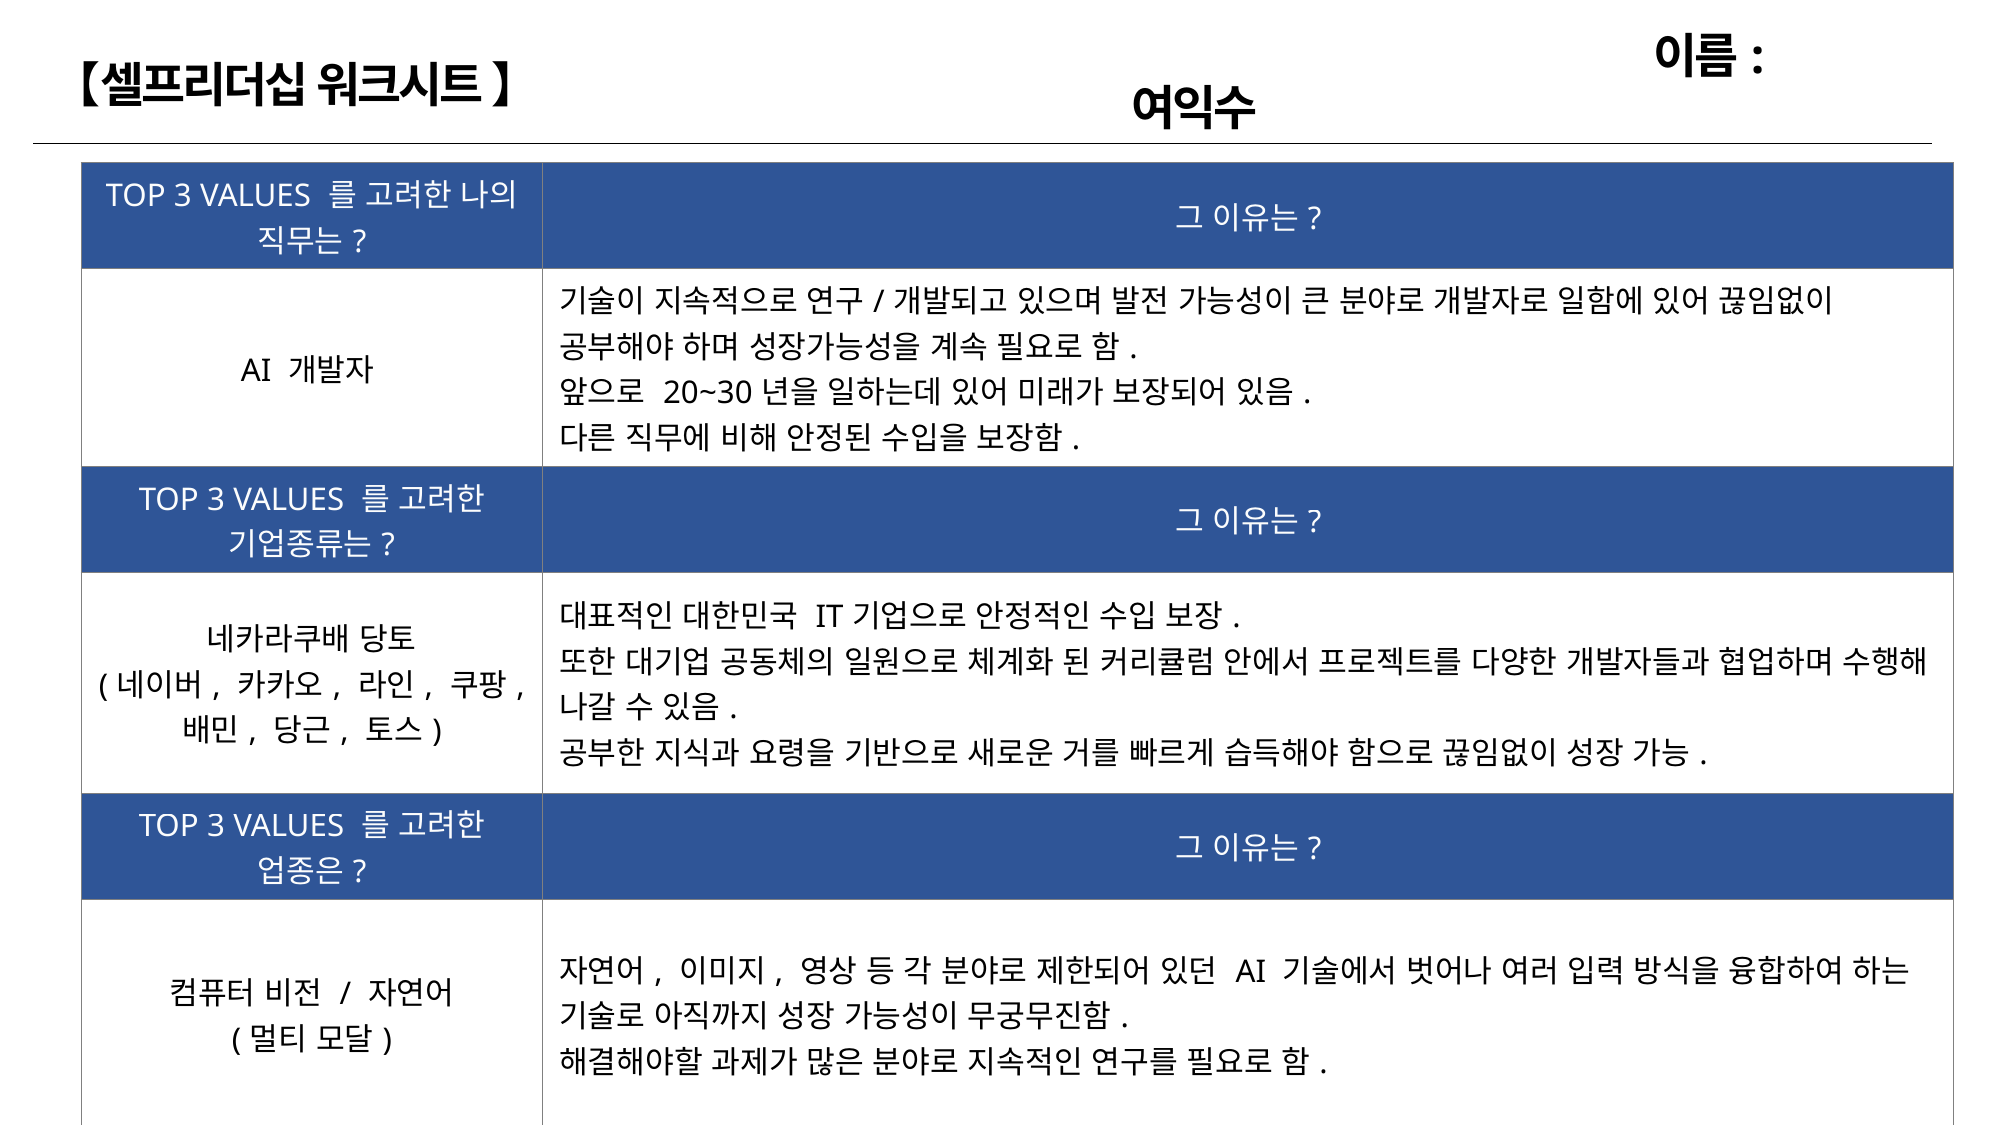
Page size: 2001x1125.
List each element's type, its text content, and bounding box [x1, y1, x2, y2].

table_cell TOP 3 VALUES 를 고려한 업종은? [82, 794, 542, 899]
table_cell AI 개발자 [82, 269, 542, 466]
table_cell 그 이유는? [543, 467, 1953, 572]
table_cell 자연어, 이미지, 영상 등 각 분야로 제한되어 있던 AI 기술에서 벗어나 여러 입력 방식을 융합하여 하는 기술로 아직까지 성장 가능성이 무궁무진함. 해결해야할 과제가 많은 분야로 지속적인 연구를 필요로 함. [543, 900, 1953, 1125]
table_header TOP 3 VALUES 를 고려한 나의 직무는? [82, 163, 542, 268]
table_cell 대표적인 대한민국 IT기업으로 안정적인 수입 보장. 또한 대기업 공동체의 일원으로 체계화 된 커리큘럼 안에서 프로젝트를 다양한 개발자들과 협업하며 수행해 나갈 수 있음. 공부한 지식과 요령을 기반으로 새로운 거를 빠르게 습득해야 함으로 끊임없이 성장 가능. [543, 573, 1953, 793]
table_cell TOP 3 VALUES 를 고려한 기업종류는? [82, 467, 542, 572]
table_header 그 이유는? [543, 163, 1953, 268]
text_box 【셀프리더십 워크시트 】 [41, 23, 1802, 143]
table_cell 컴퓨터 비전 / 자연어 (멀티 모달) [82, 900, 542, 1125]
table_cell 기술이 지속적으로 연구/개발되고 있으며 발전 가능성이 큰 분야로 개발자로 일함에 있어 끊임없이 공부해야 하며 성장가능성을 계속 필요로 함. 앞으로 20~30년을 일하는데 있어 미래가 보장되어 있음. 다른 직무에 비해 안정된 수입을 보장함. [543, 269, 1953, 466]
table_cell 그 이유는? [543, 794, 1953, 899]
table_cell 네카라쿠배 당토 (네이버, 카카오, 라인, 쿠팡, 배민, 당근, 토스) [82, 573, 542, 793]
